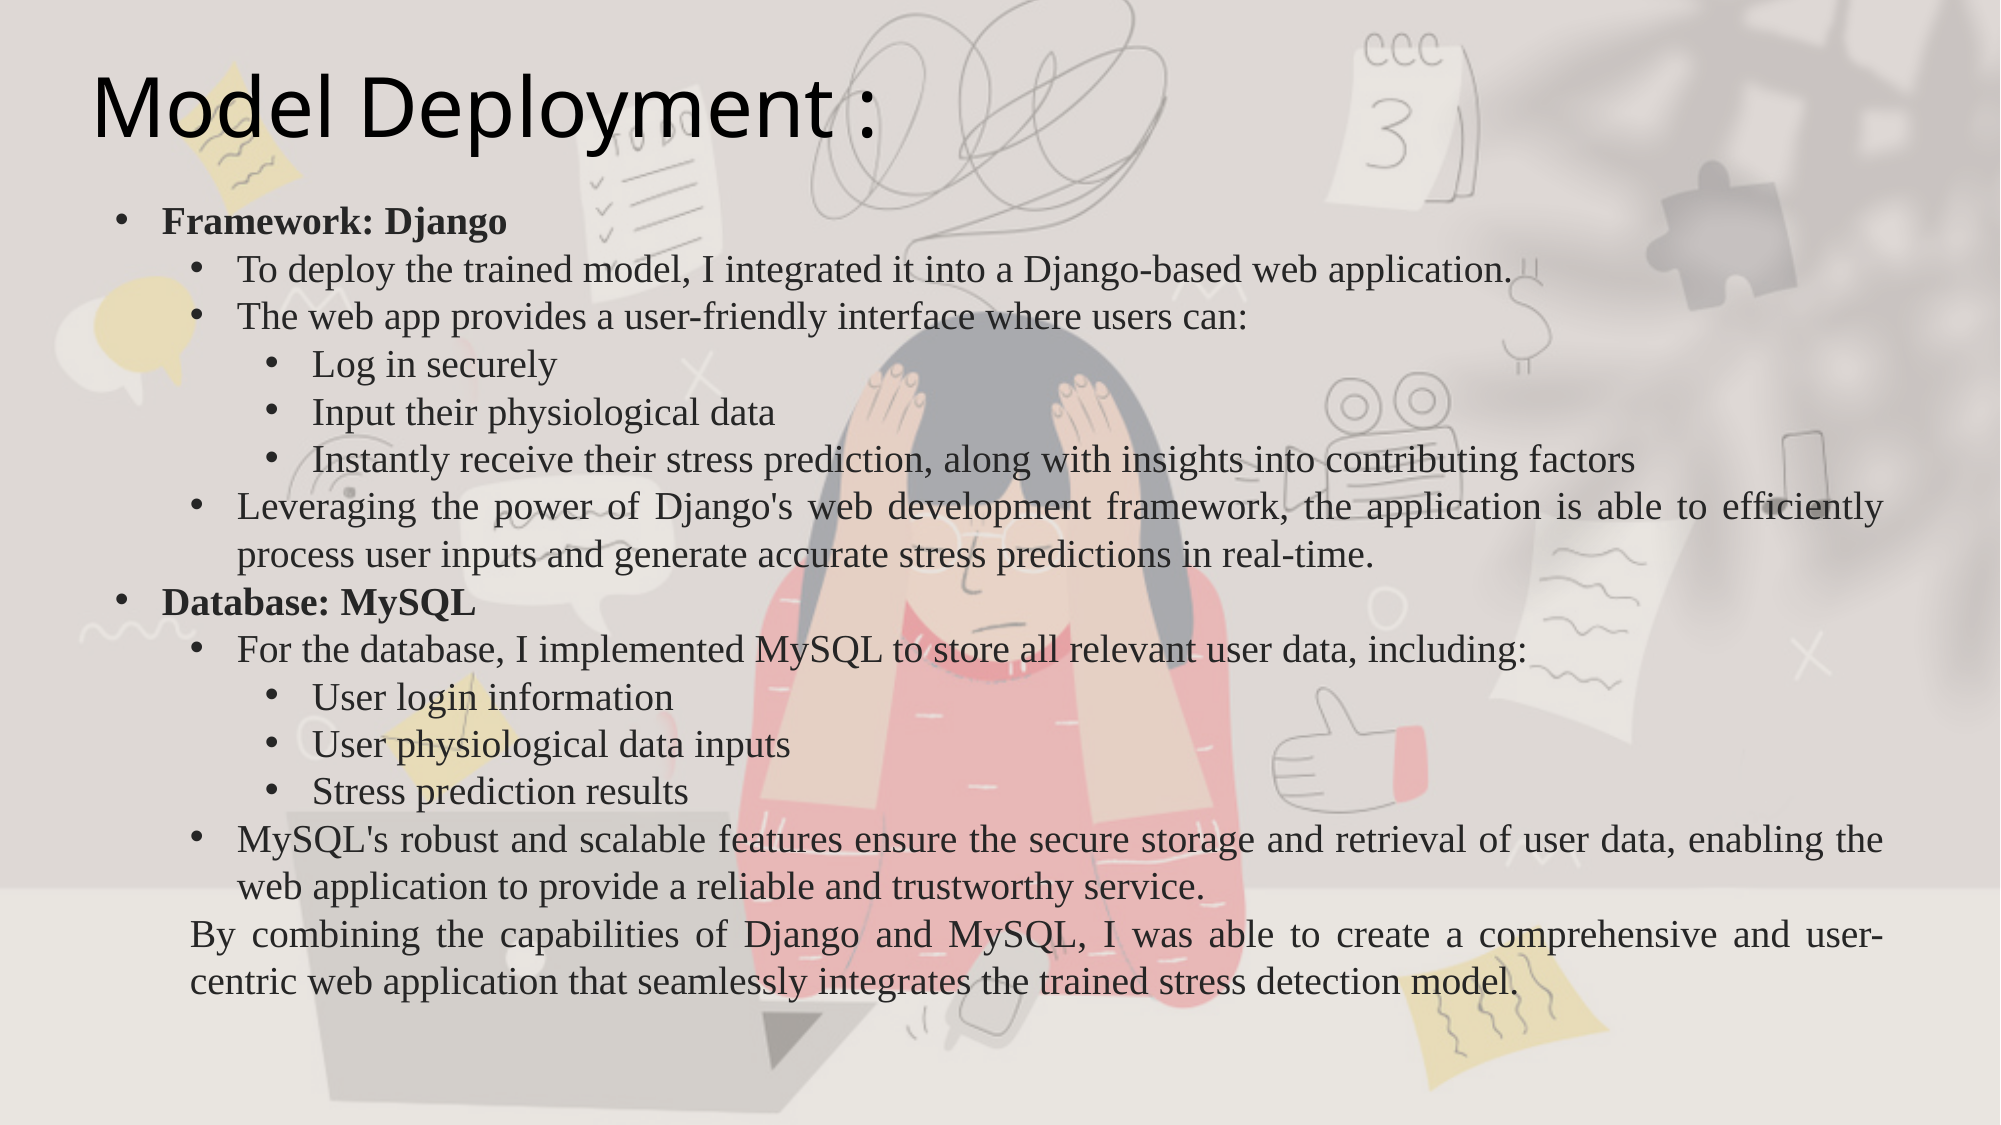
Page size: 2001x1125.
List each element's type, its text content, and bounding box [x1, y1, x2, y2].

title Model Deployment : [75, 39, 1925, 170]
text_box Framework: Django To deploy the trained model, I integrated it into a Django-based web application. The web app provides a user-friendly interface where users can: Log in securely Input their physiological data Instantly receive their stress prediction, along with insights into contributing factors Leveraging the power of Django's web development framework, the application is able to efficiently process user inputs and generate accurate stress predictions in real-time. Database: MySQL For the database, I implemented MySQL to store all relevant user data, including: User login information User physiological data inputs Stress prediction results MySQL's robust and scalable features ensure the secure storage and retrieval of user data, enabling the web application to provide a reliable and trustworthy service. By combining the capabilities of Django and MySQL, I was able to create a comprehensive and user-centric web application that seamlessly integrates the trained stress detection model. [99, 188, 1901, 1058]
